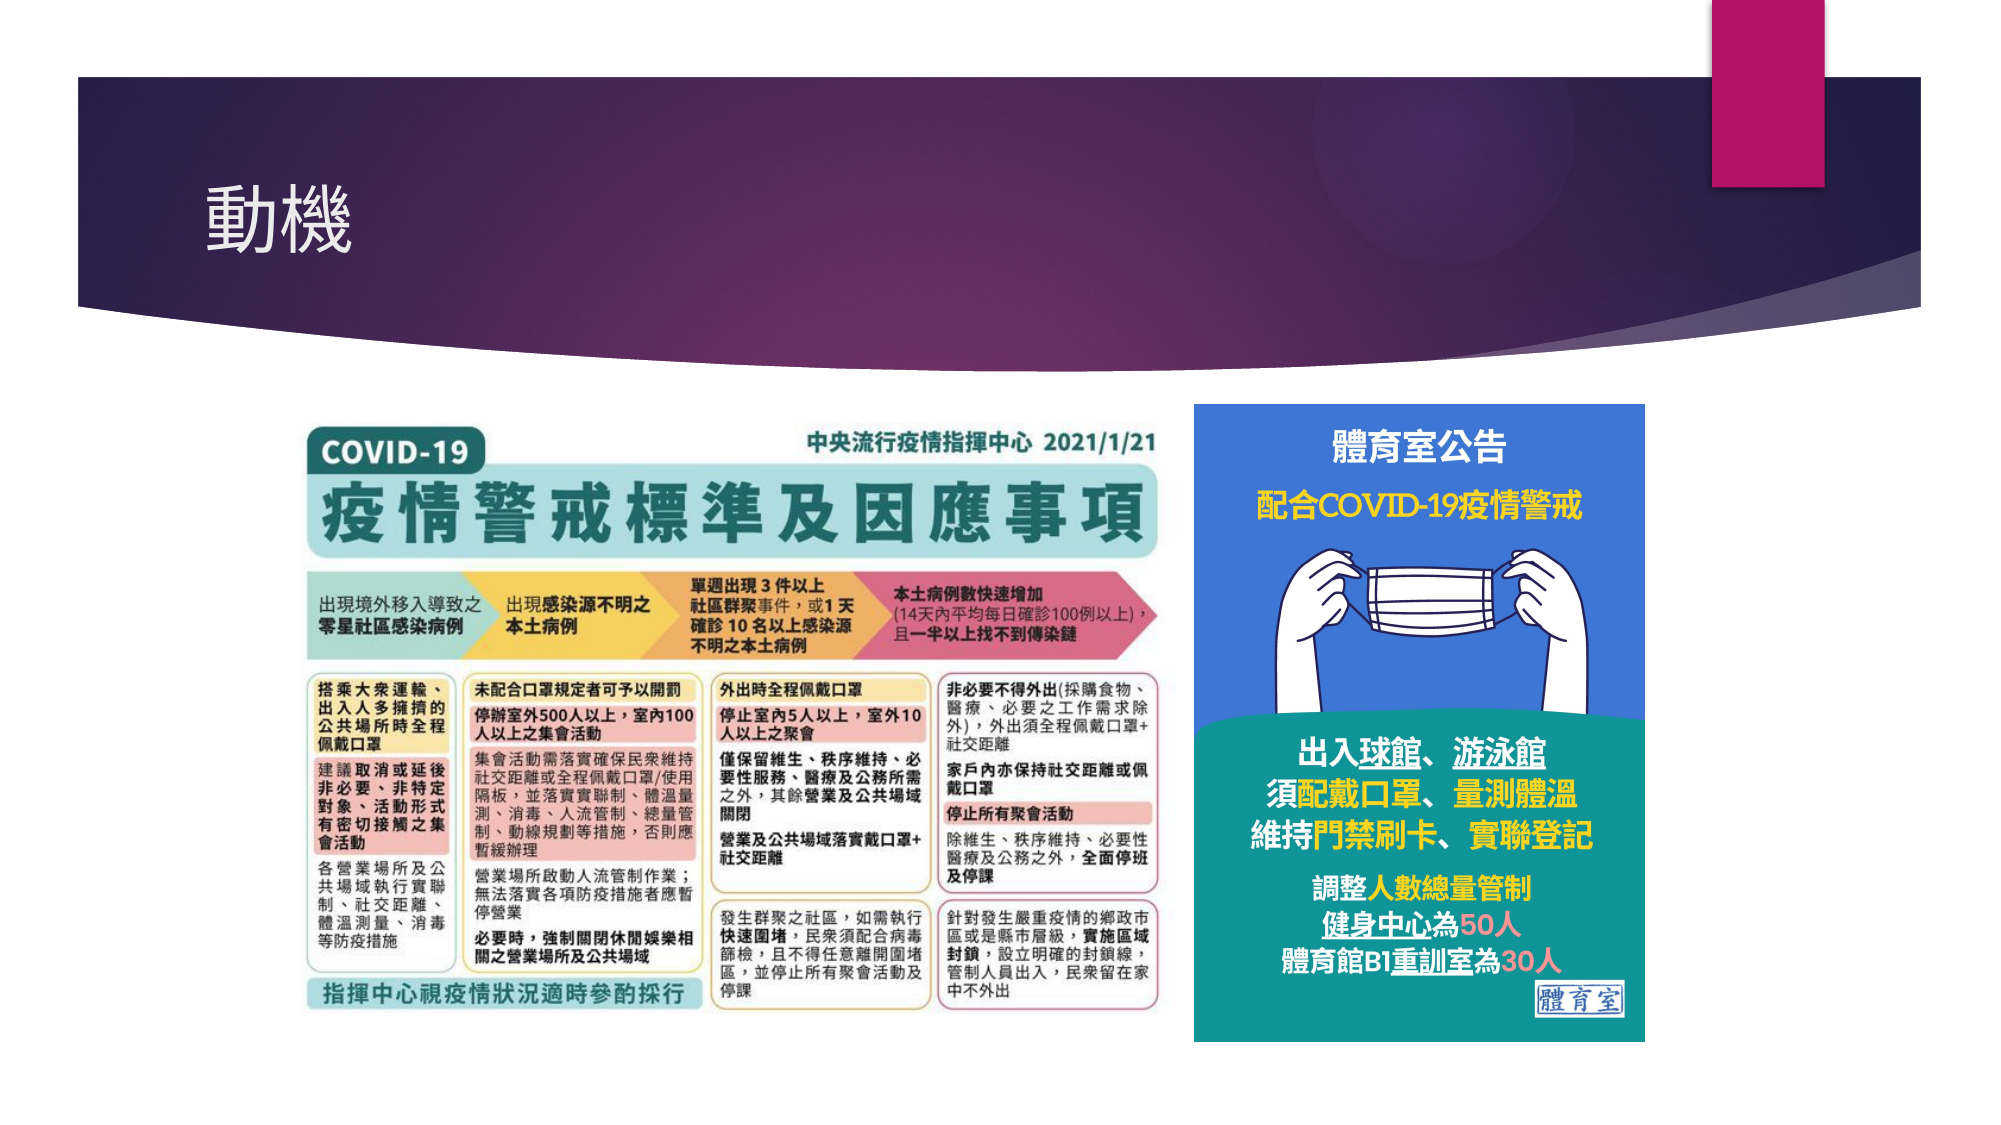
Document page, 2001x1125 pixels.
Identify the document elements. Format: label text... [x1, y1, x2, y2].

picture [1194, 404, 1645, 1042]
title 動機 [189, 159, 1627, 276]
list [282, 404, 1183, 1042]
